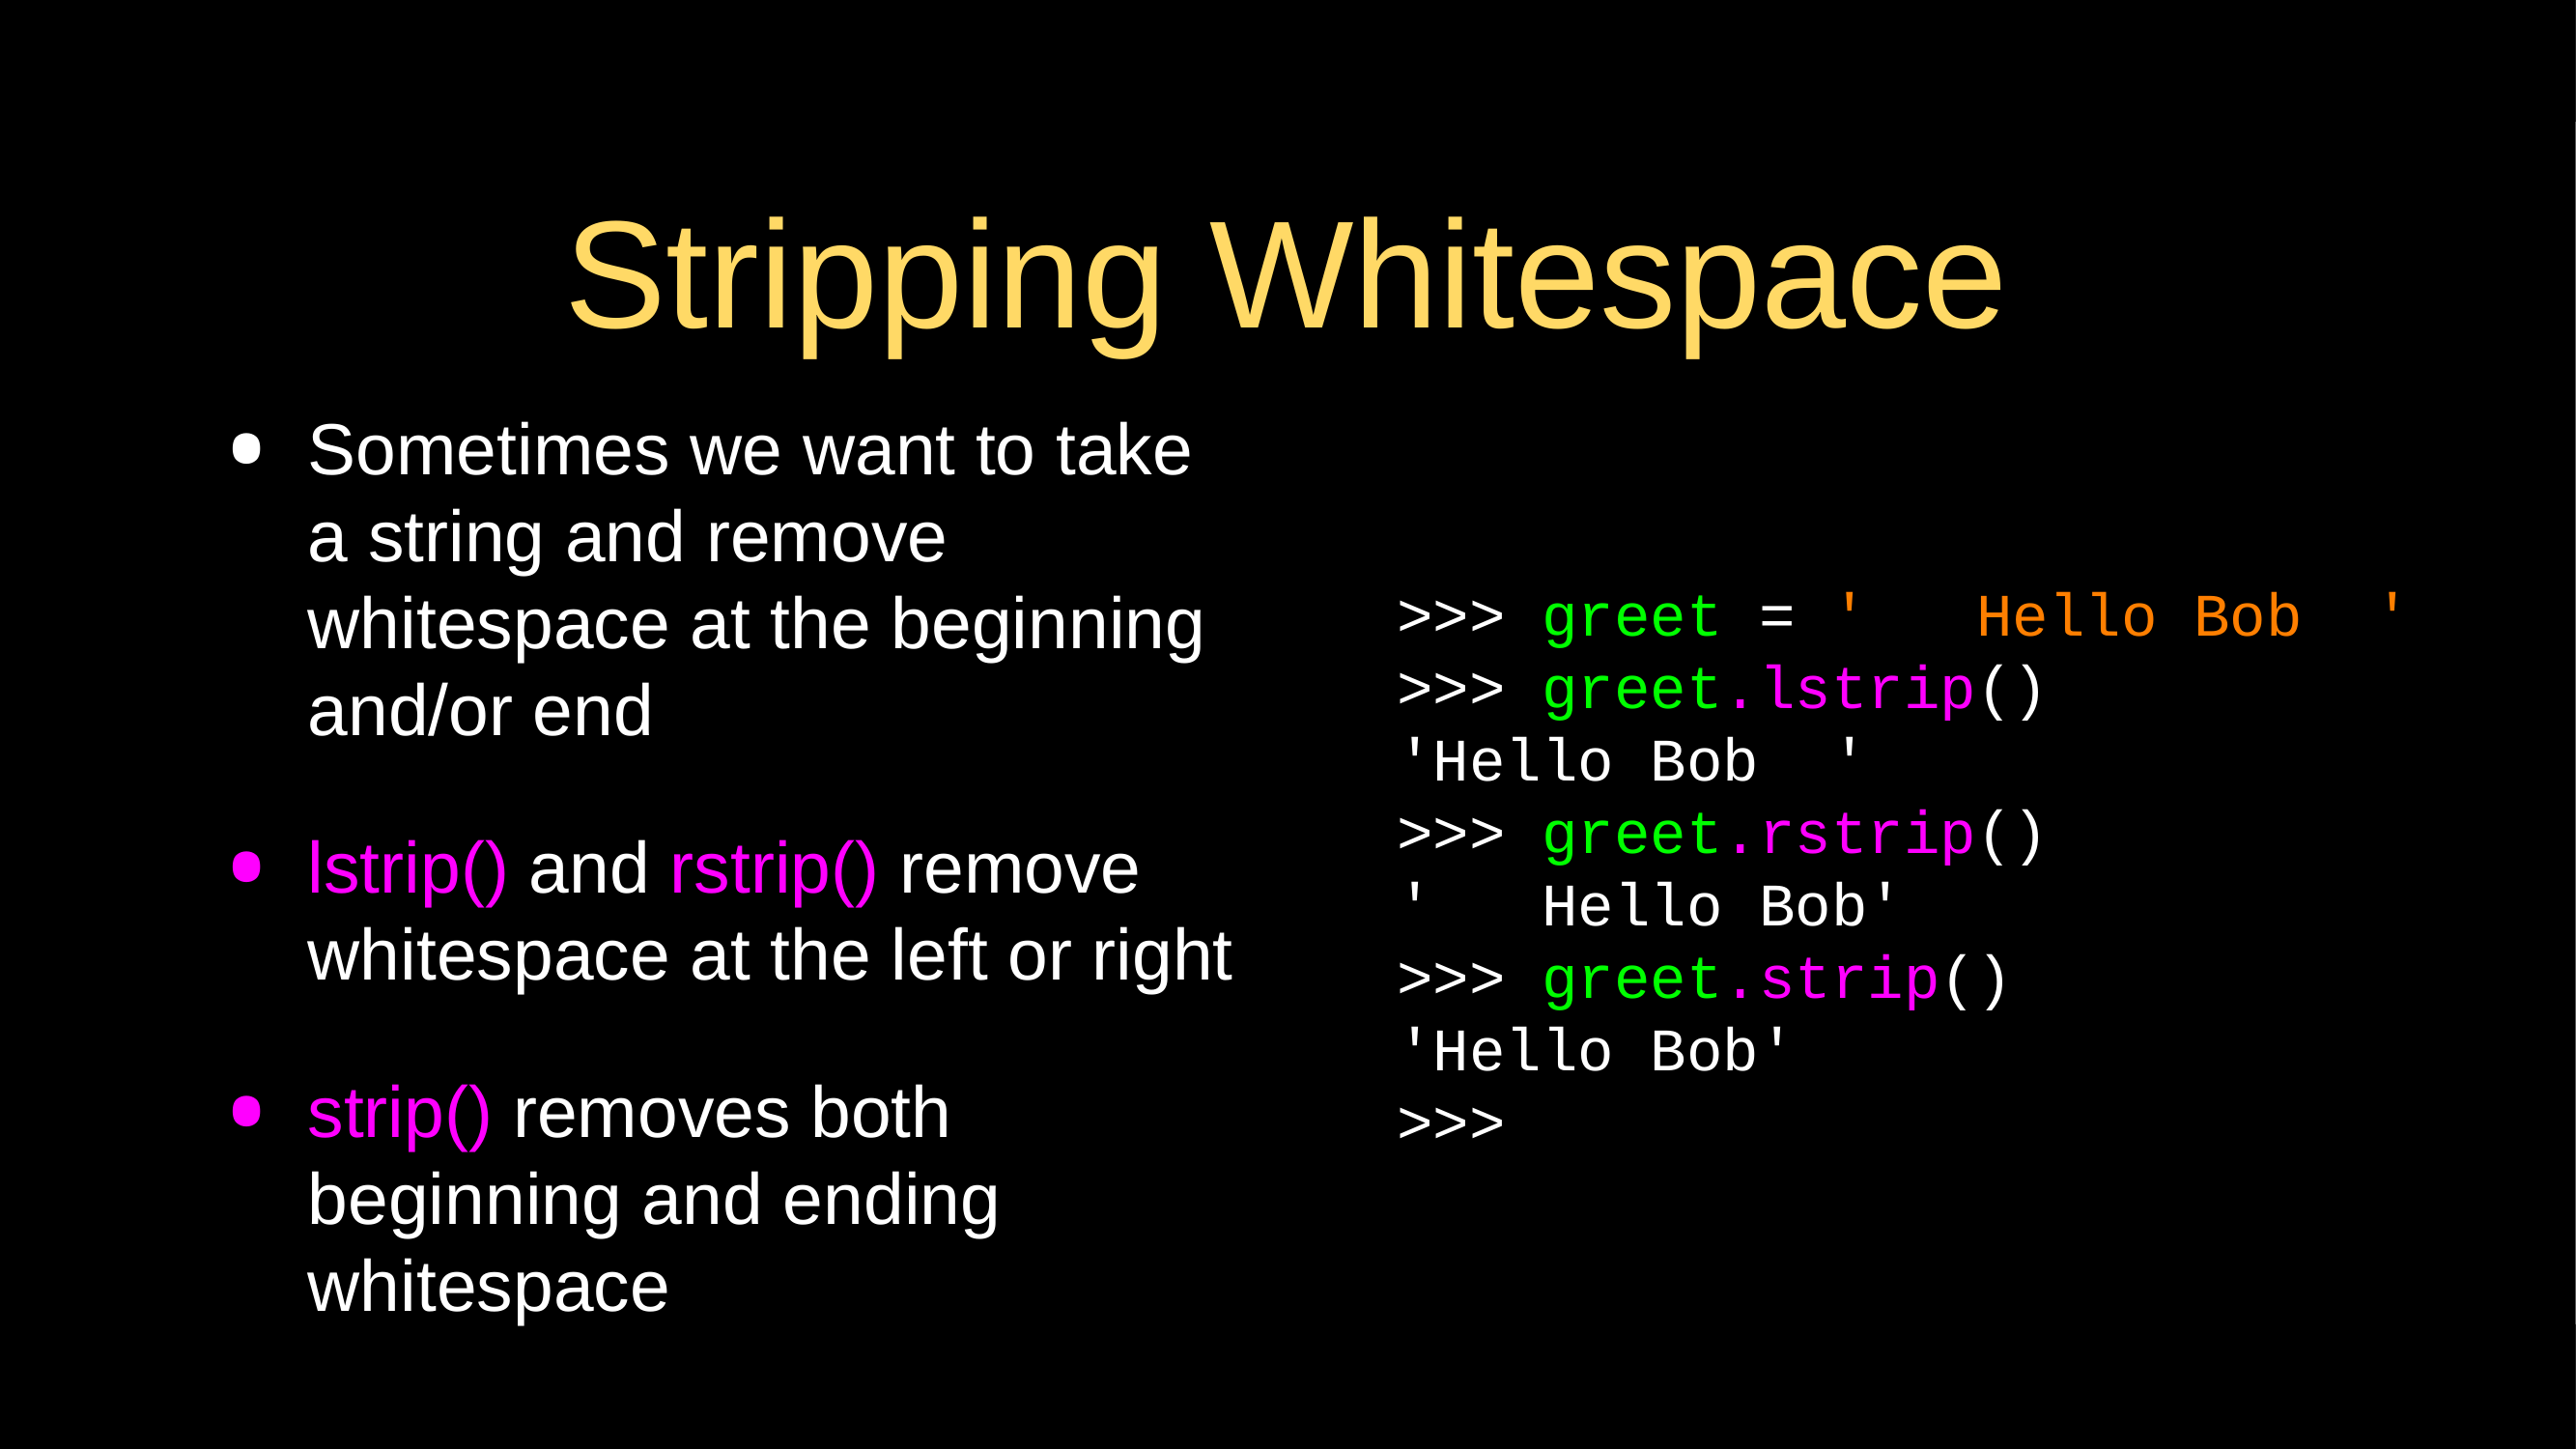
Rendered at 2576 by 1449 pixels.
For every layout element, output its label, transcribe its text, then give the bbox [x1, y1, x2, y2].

text_box >>> greet = ' Hello Bob ' >>> greet.lstrip() 'Hello Bob ' >>> greet.rstrip() ' Hello Bob' >>> greet.strip() 'Hello Bob' >>> [1397, 514, 2485, 1217]
list Sometimes we want to take a string and remove whitespace at the beginning and/or end lstrip() and rstrip() remove whitespace at the left or right strip() removes both beginning and ending whitespace [183, 412, 1260, 1317]
title Stripping Whitespace [183, 131, 2391, 403]
